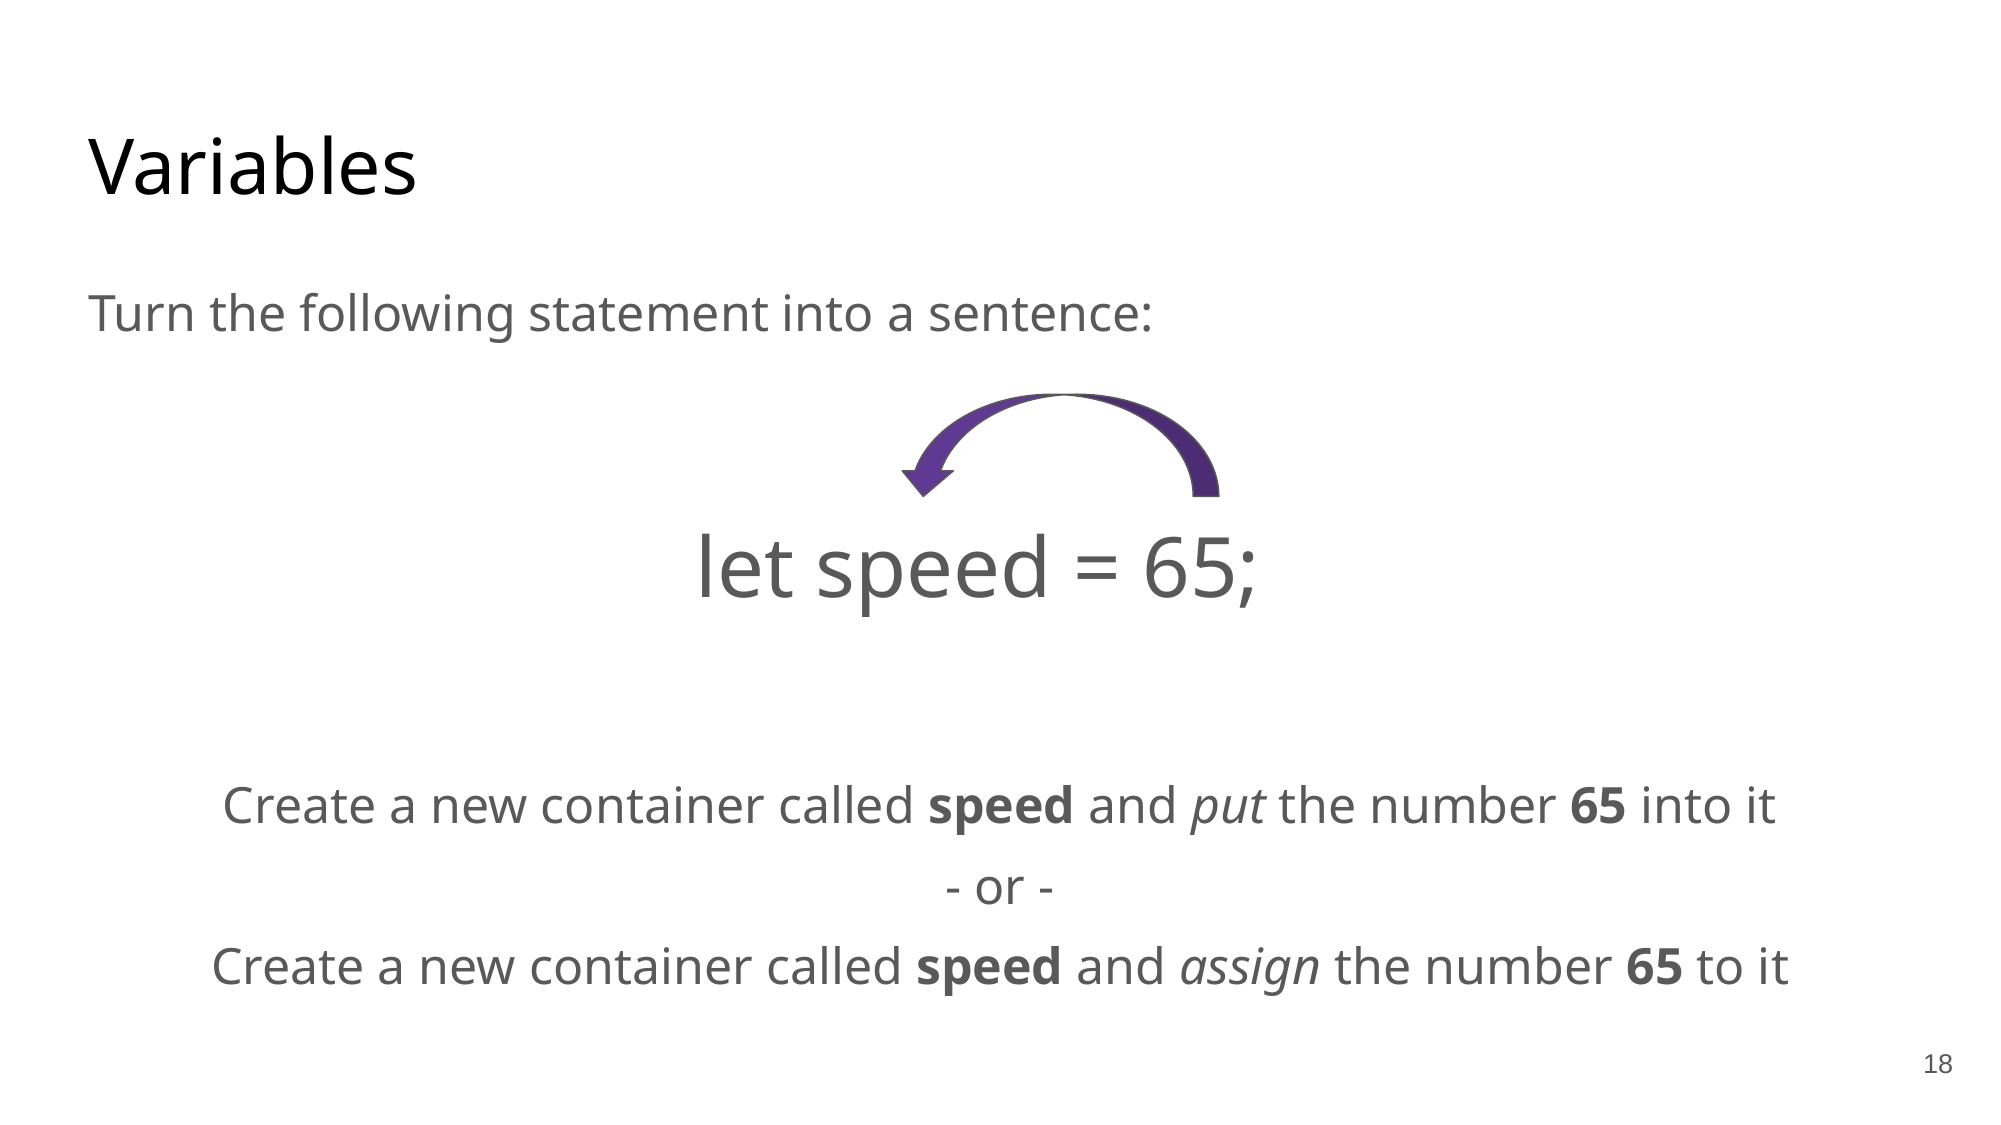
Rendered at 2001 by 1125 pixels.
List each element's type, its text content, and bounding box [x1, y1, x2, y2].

title Variables [68, 97, 1932, 223]
slide_number 18 [1853, 1019, 1974, 1106]
text_box [902, 394, 1219, 497]
list Turn the following statement into a sentence: let speed = 65; Create a new container called speed and put the number 65 into it - or - Create a new container called speed and assign the number 65 to it [68, 252, 1932, 1000]
